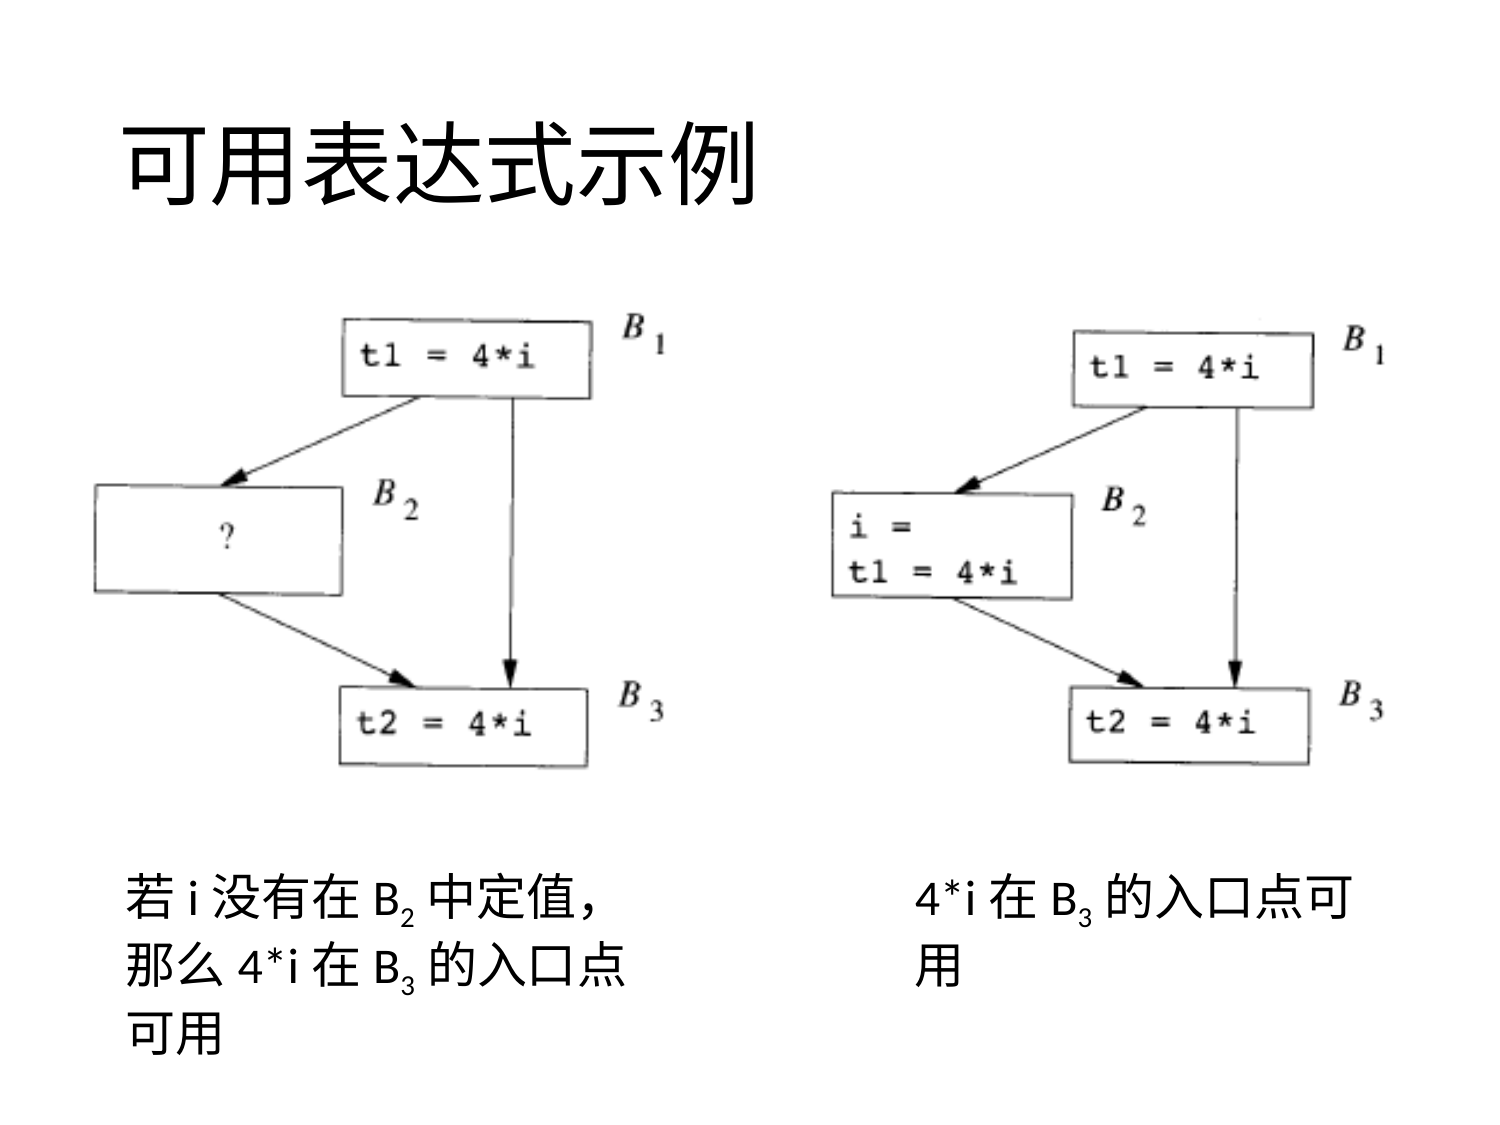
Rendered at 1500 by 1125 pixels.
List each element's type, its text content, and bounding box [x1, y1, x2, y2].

text_box 4*i在B3的入口点可用 [899, 857, 1397, 1001]
picture [781, 316, 1459, 777]
picture [49, 308, 750, 777]
text_box 若i没有在B2中定值，那么4*i在B3的入口点可用 [110, 857, 689, 1069]
title 可用表达式示例 [103, 59, 1397, 278]
